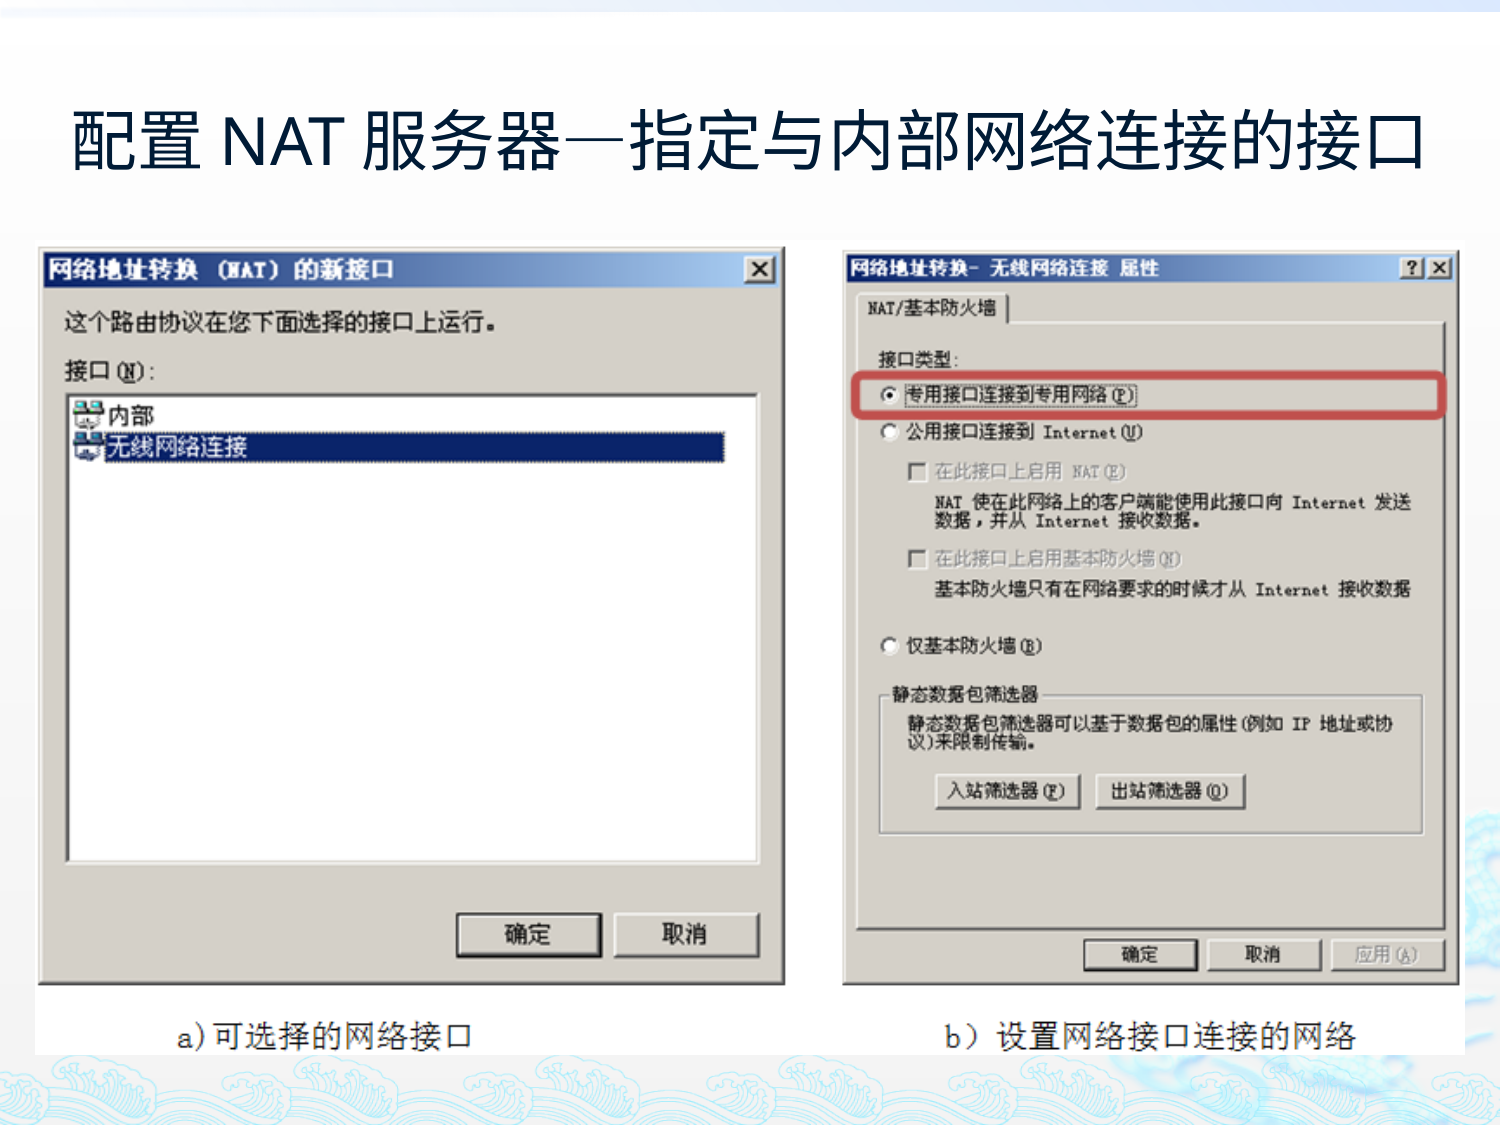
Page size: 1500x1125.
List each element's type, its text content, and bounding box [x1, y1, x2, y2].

picture [34, 239, 1466, 1056]
title 配置NAT服务器—指定与内部网络连接的接口 [0, 45, 1500, 233]
